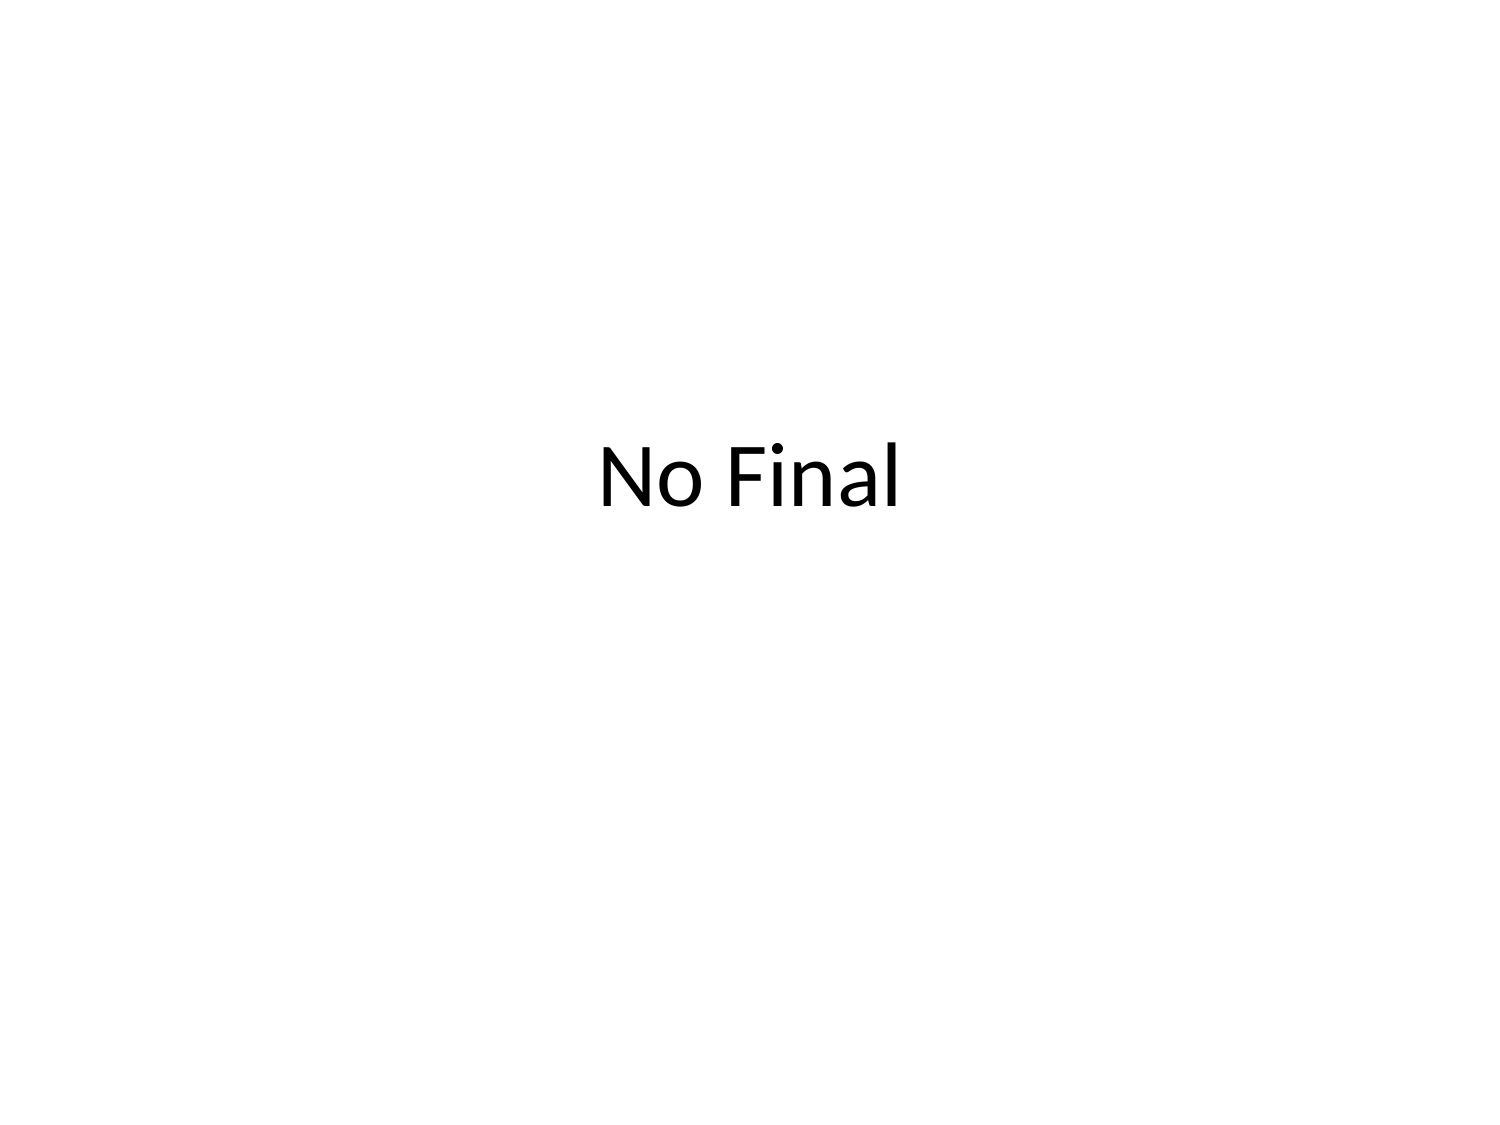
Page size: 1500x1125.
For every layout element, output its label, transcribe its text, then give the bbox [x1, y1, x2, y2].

title No Final [112, 349, 1388, 591]
